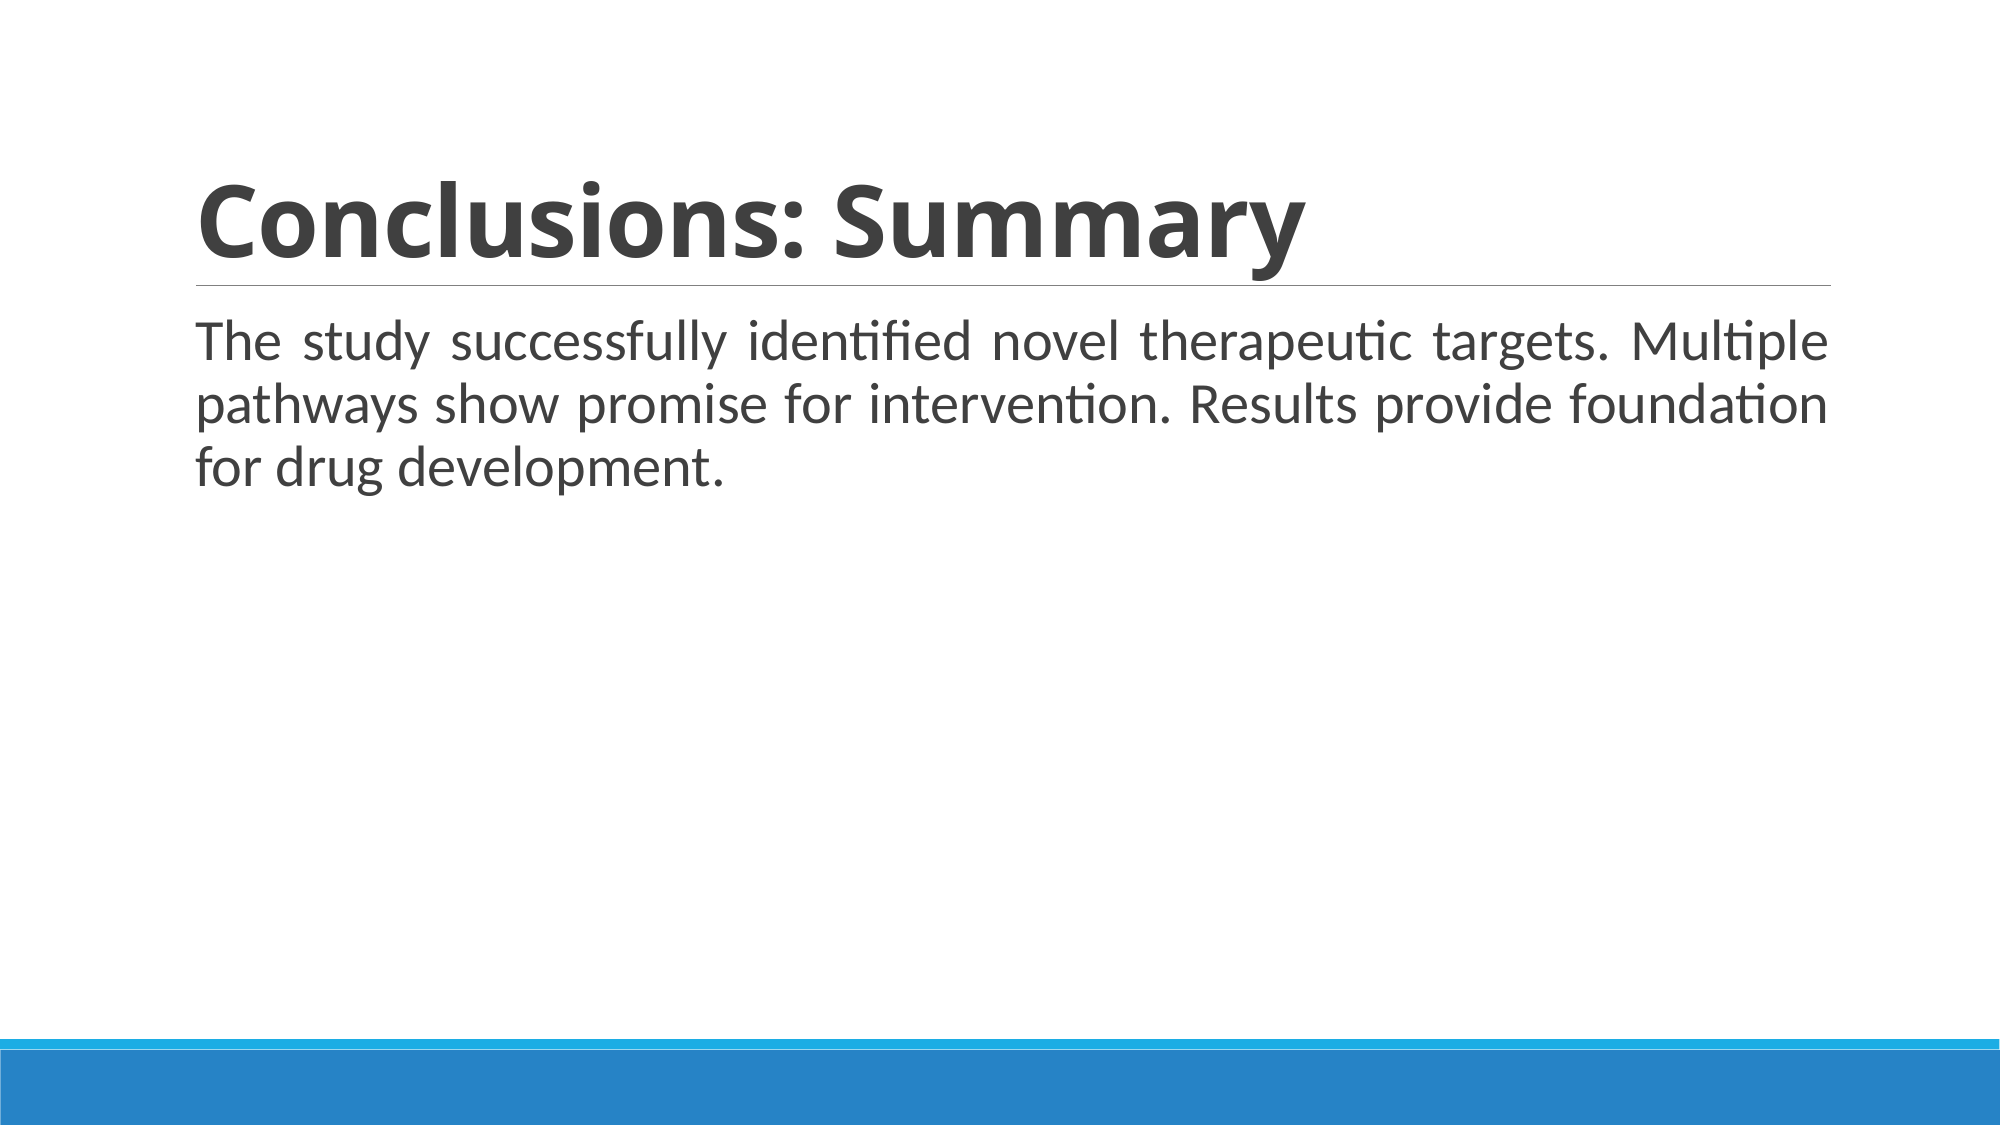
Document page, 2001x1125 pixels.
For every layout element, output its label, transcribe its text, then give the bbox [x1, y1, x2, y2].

title Conclusions: Summary [180, 47, 1830, 285]
list The study successfully identified novel therapeutic targets. Multiple pathways show promise for intervention. Results provide foundation for drug development. [180, 302, 1830, 963]
